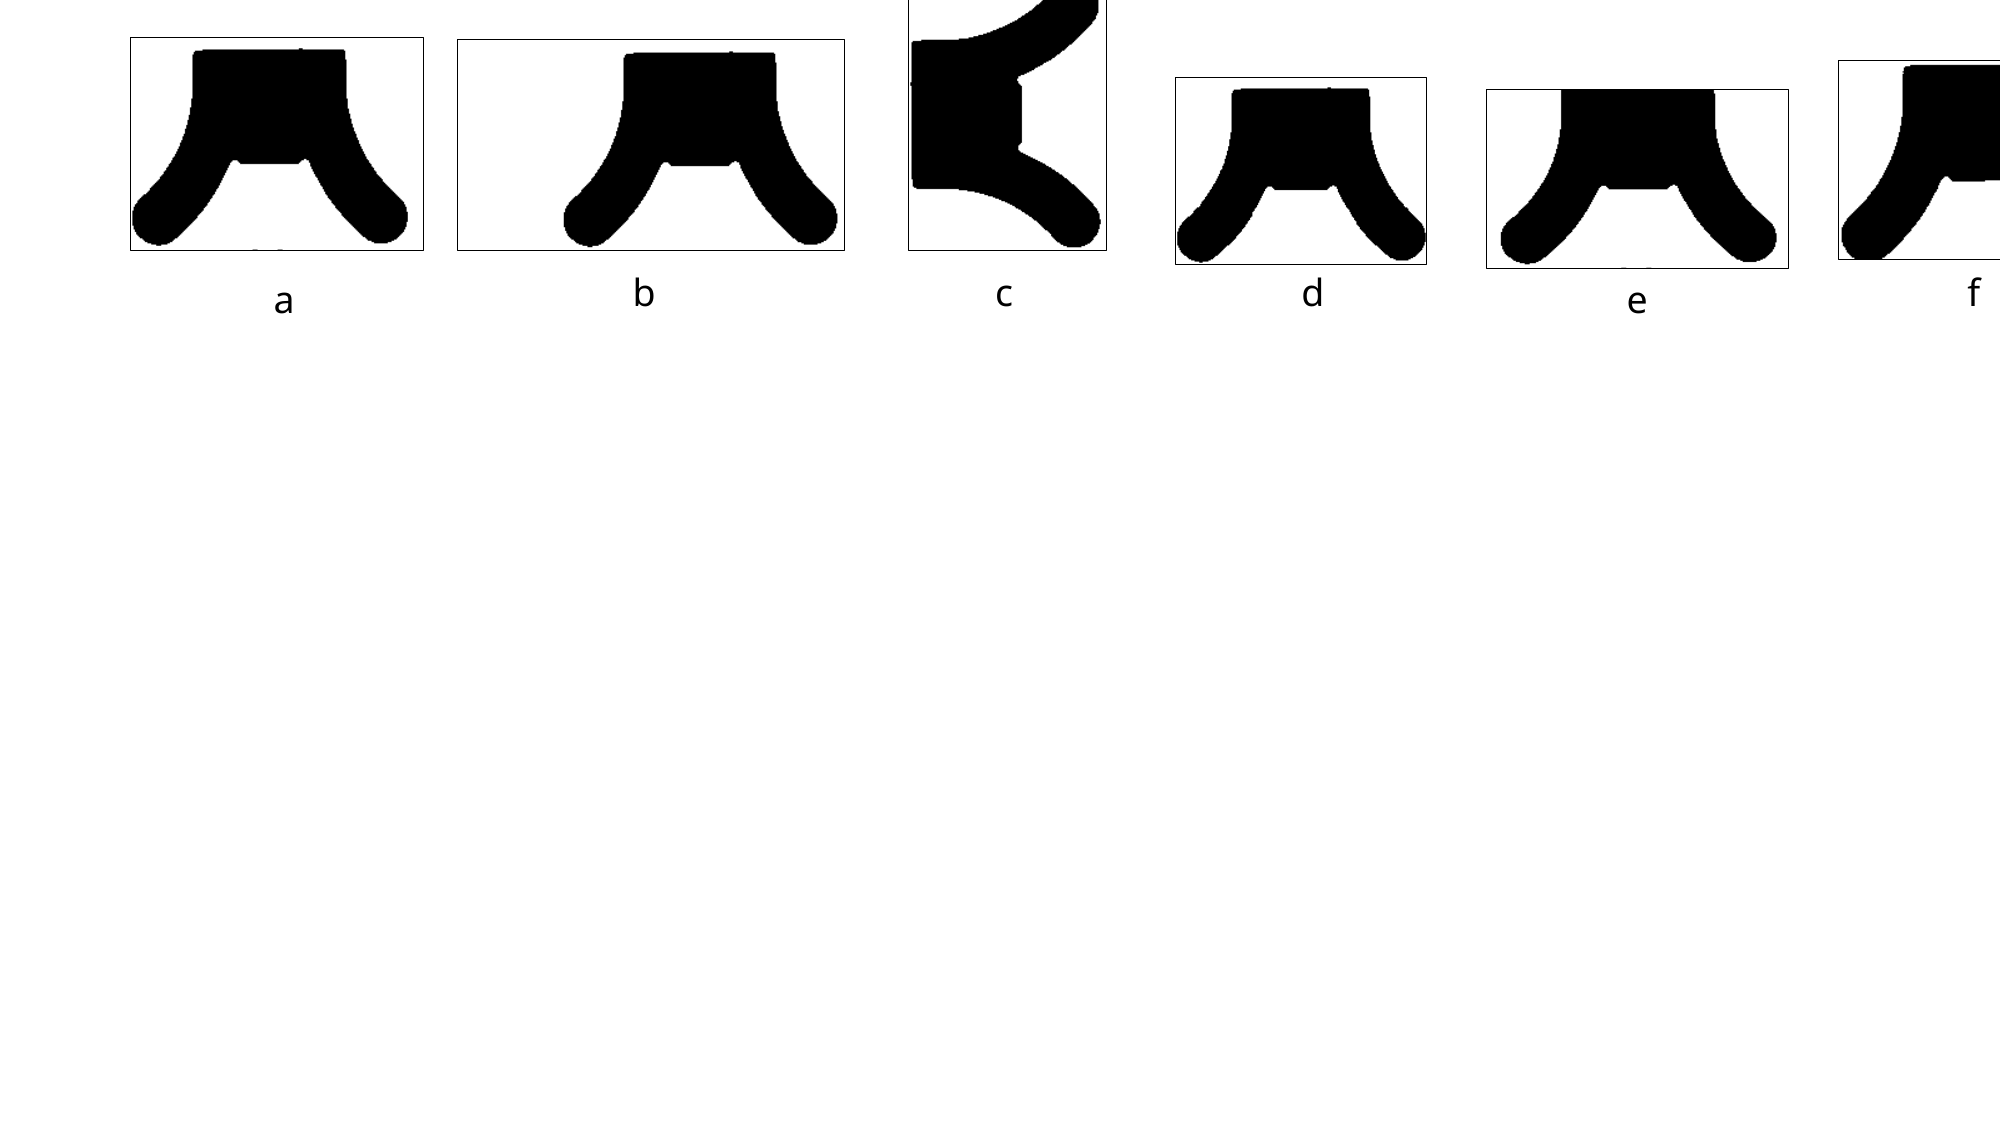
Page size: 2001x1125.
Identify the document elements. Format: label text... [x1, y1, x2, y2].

picture [907, 0, 1107, 251]
picture [1838, 60, 2000, 259]
text_box f [1952, 261, 1996, 322]
picture [1175, 77, 1427, 264]
picture [457, 39, 845, 251]
text_box b [617, 261, 671, 322]
text_box c [980, 261, 1028, 322]
picture [1486, 89, 1788, 269]
text_box a [258, 268, 310, 328]
picture [130, 37, 423, 251]
text_box d [1286, 264, 1339, 322]
text_box e [1611, 269, 1663, 328]
